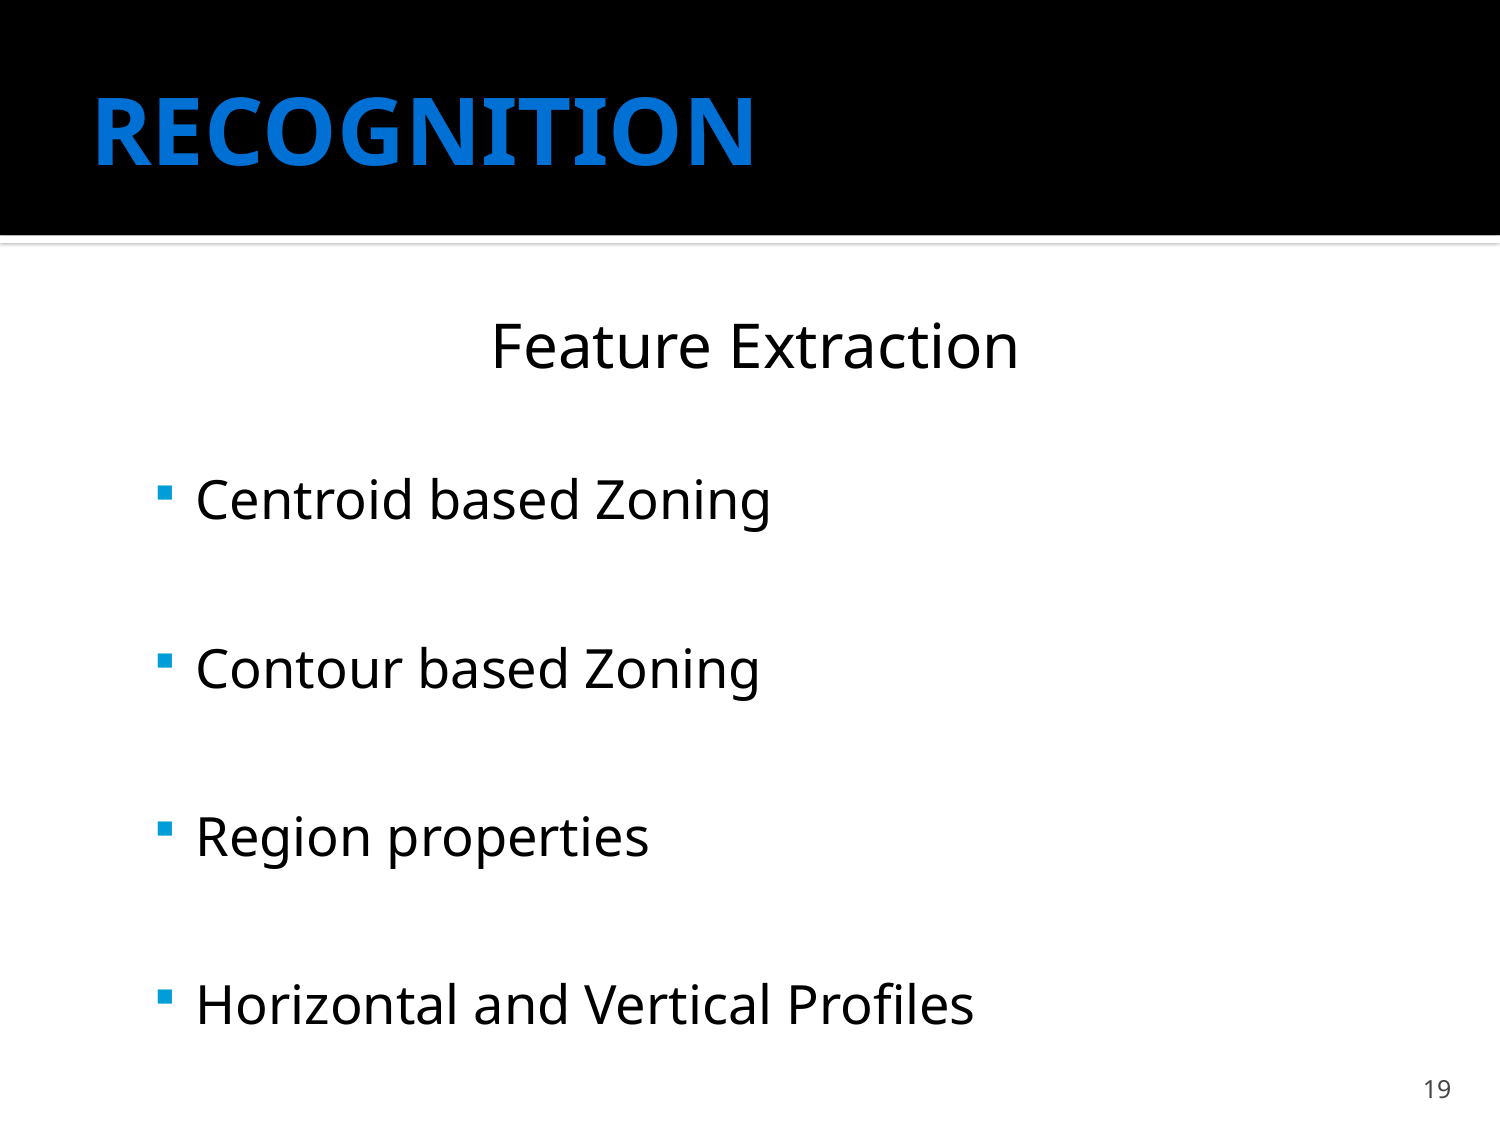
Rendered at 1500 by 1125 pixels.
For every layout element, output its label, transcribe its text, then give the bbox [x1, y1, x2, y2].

slide_number 19 [1345, 1062, 1467, 1108]
list Feature Extraction Centroid based Zoning Contour based Zoning Region properties Horizontal and Vertical Profiles [75, 291, 1425, 1050]
title RECOGNITION [75, 25, 1425, 231]
